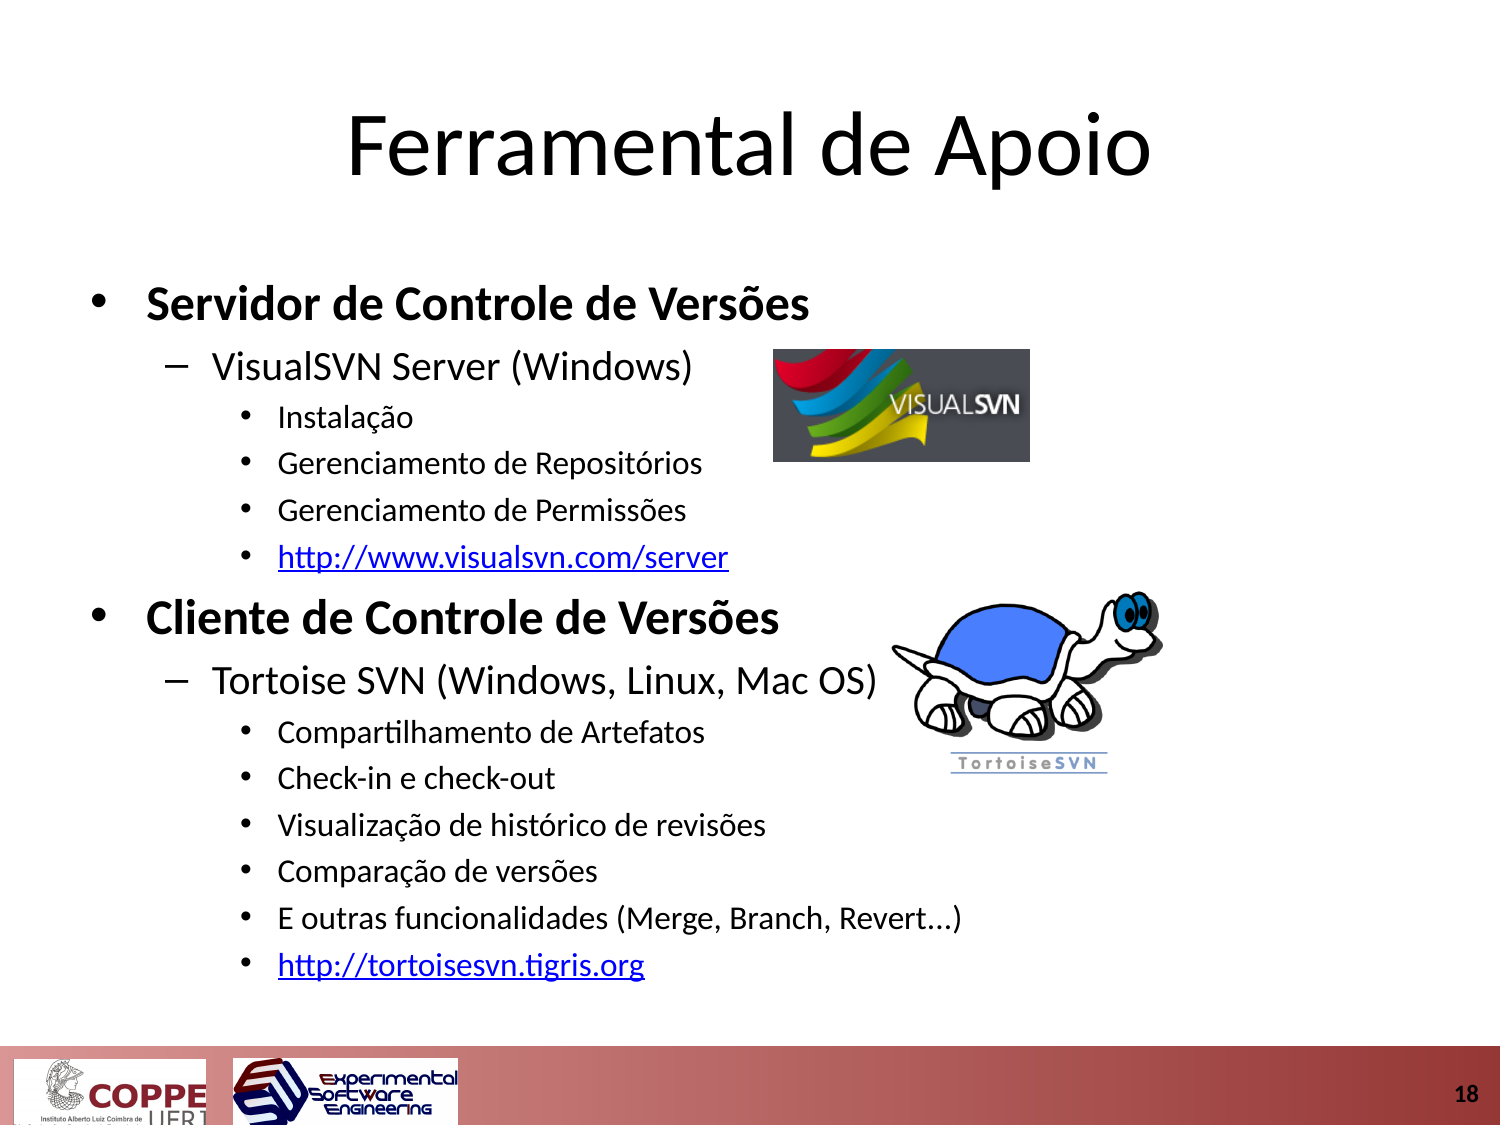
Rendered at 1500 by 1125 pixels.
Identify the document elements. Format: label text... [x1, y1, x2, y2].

list Servidor de Controle de Versões VisualSVN Server (Windows) Instalação Gerenciamento de Repositórios Gerenciamento de Permissões http://www.visualsvn.com/server Cliente de Controle de Versões Tortoise SVN (Windows, Linux, Mac OS) Compartilhamento de Artefatos Check-in e check-out Visualização de histórico de revisões Comparação de versões E outras funcionalidades (Merge, Branch, Revert...) http://tortoisesvn.tigris.org [74, 262, 1426, 1024]
picture [12, 1058, 207, 1125]
picture [233, 1058, 458, 1125]
picture [891, 585, 1164, 791]
title Ferramental de Apoio [74, 44, 1426, 233]
picture [773, 349, 1031, 462]
